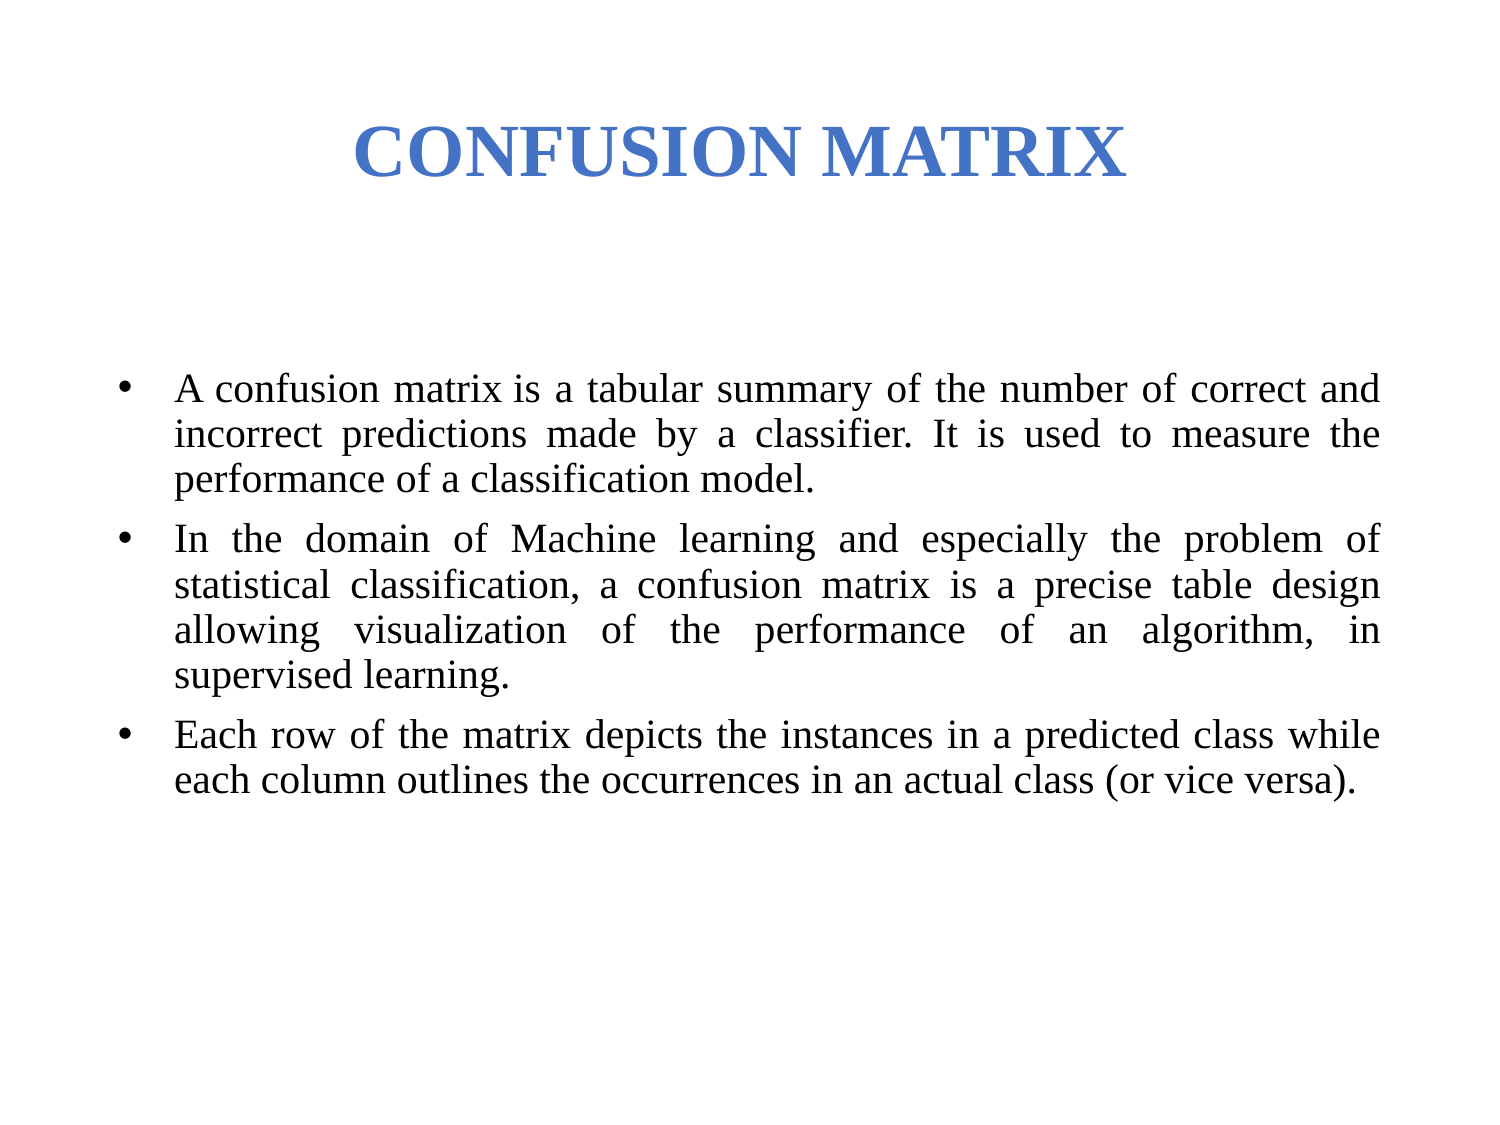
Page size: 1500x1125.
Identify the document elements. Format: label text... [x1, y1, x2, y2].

text_box A confusion matrix is a tabular summary of the number of correct and incorrect predictions made by a classifier. It is used to measure the performance of a classification model. In the domain of Machine learning and especially the problem of statistical classification, a confusion matrix is a precise table design allowing visualization of the performance of an algorithm, in supervised learning. Each row of the matrix depicts the instances in a predicted class while each column outlines the occurrences in an actual class (or vice versa). [103, 358, 1397, 1021]
text_box CONFUSION MATRIX [103, 59, 1397, 245]
